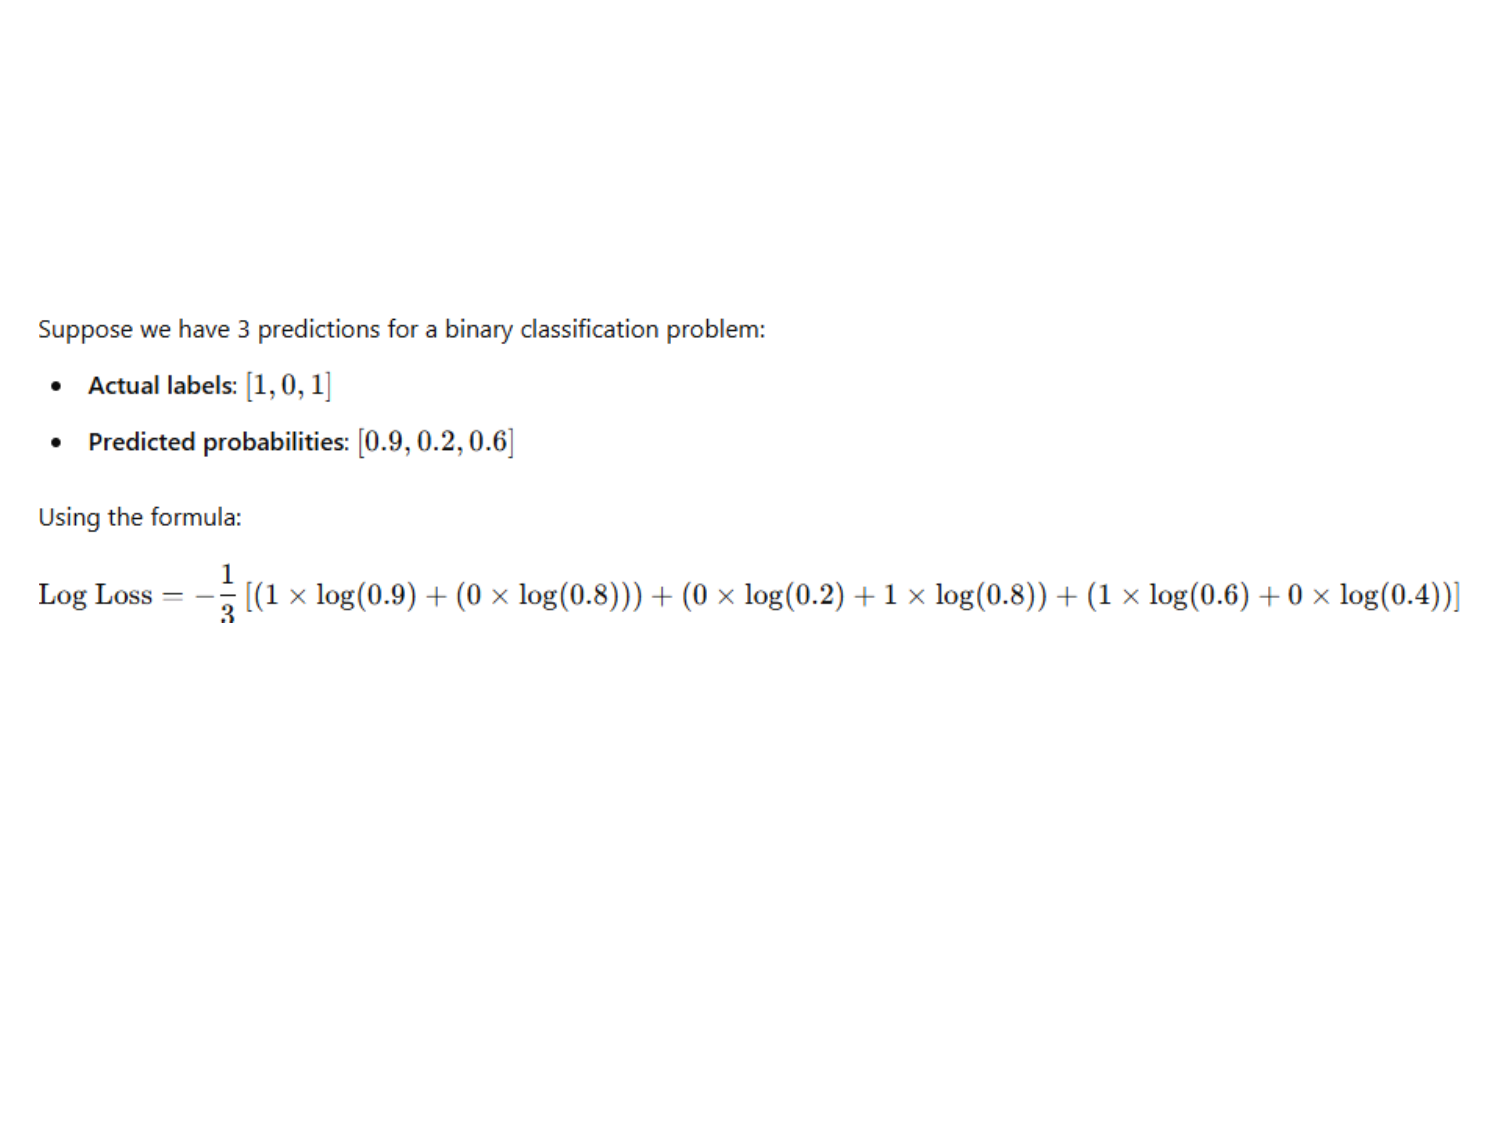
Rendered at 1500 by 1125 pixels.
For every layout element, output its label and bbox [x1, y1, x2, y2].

picture [39, 308, 1461, 623]
